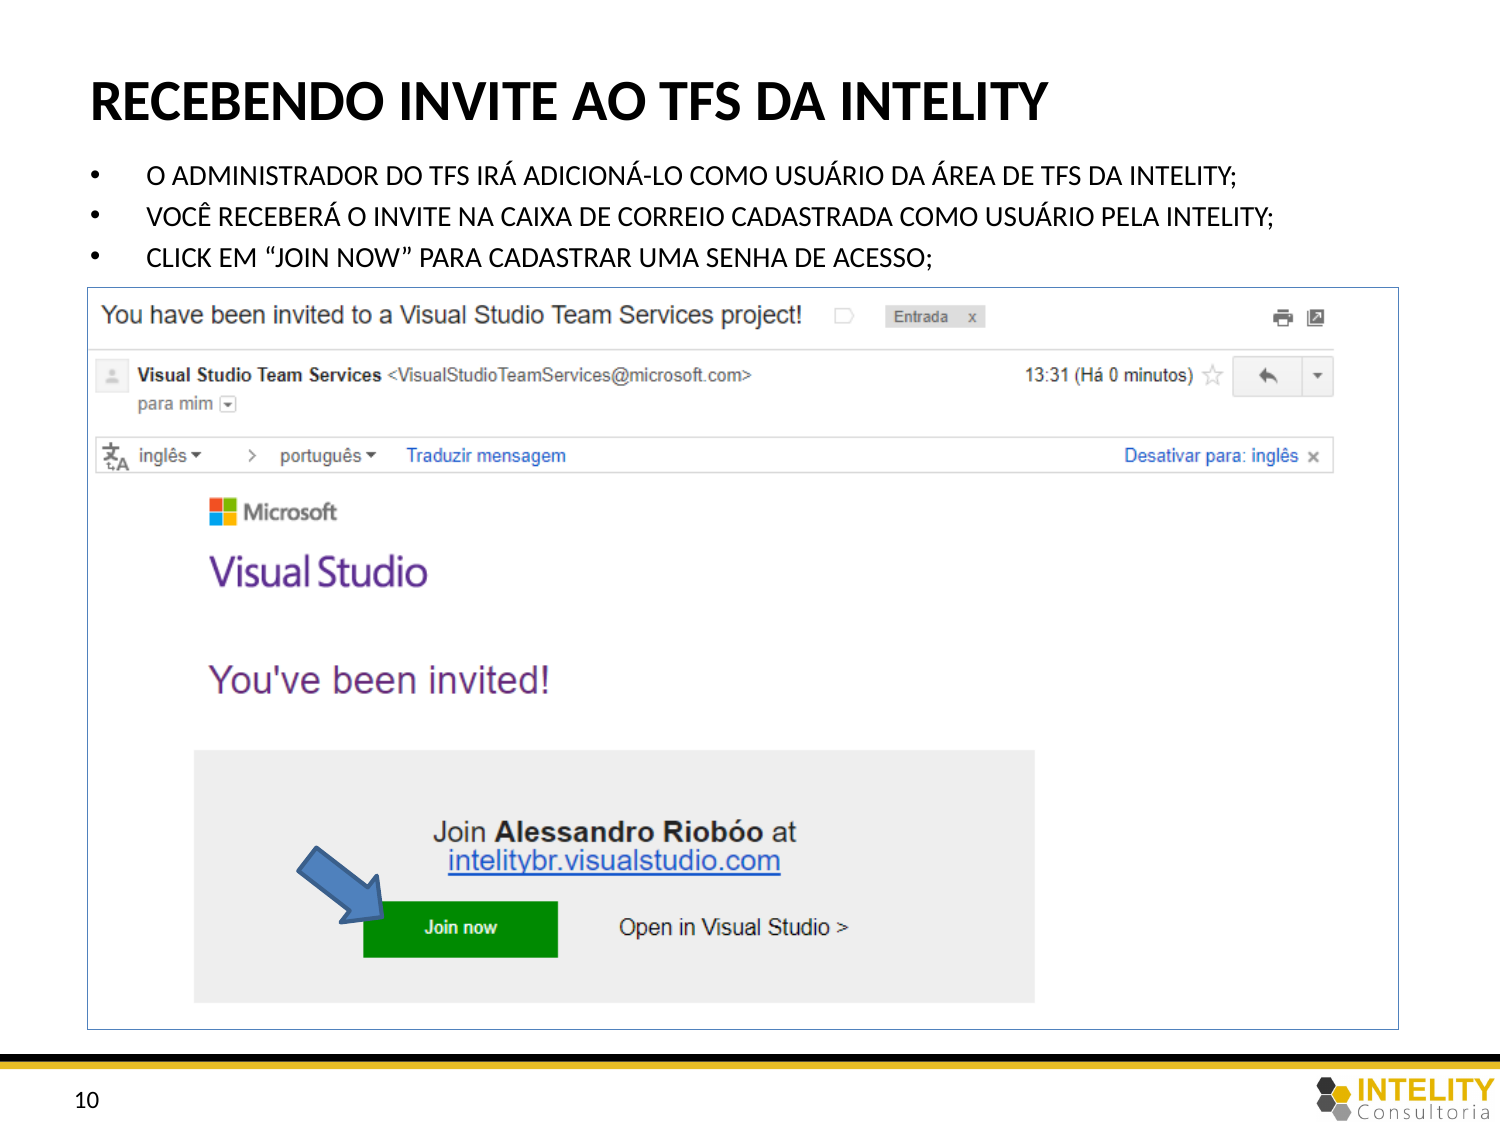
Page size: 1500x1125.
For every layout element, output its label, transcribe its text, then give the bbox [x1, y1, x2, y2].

list O administrador do TFS irá adicioná-lo como usuário da área de TFS da Intelity; Você receberá o Invite na caixa de correio cadastrada como usuário pela Intelity; Click em “Join now” para cadastrar uma senha de acesso; [75, 149, 1412, 1024]
picture [87, 287, 1400, 1030]
title Recebendo Invite ao TFS da Intelity [75, 45, 1258, 149]
slide_number 10 [59, 1076, 313, 1121]
picture [1316, 1075, 1495, 1122]
